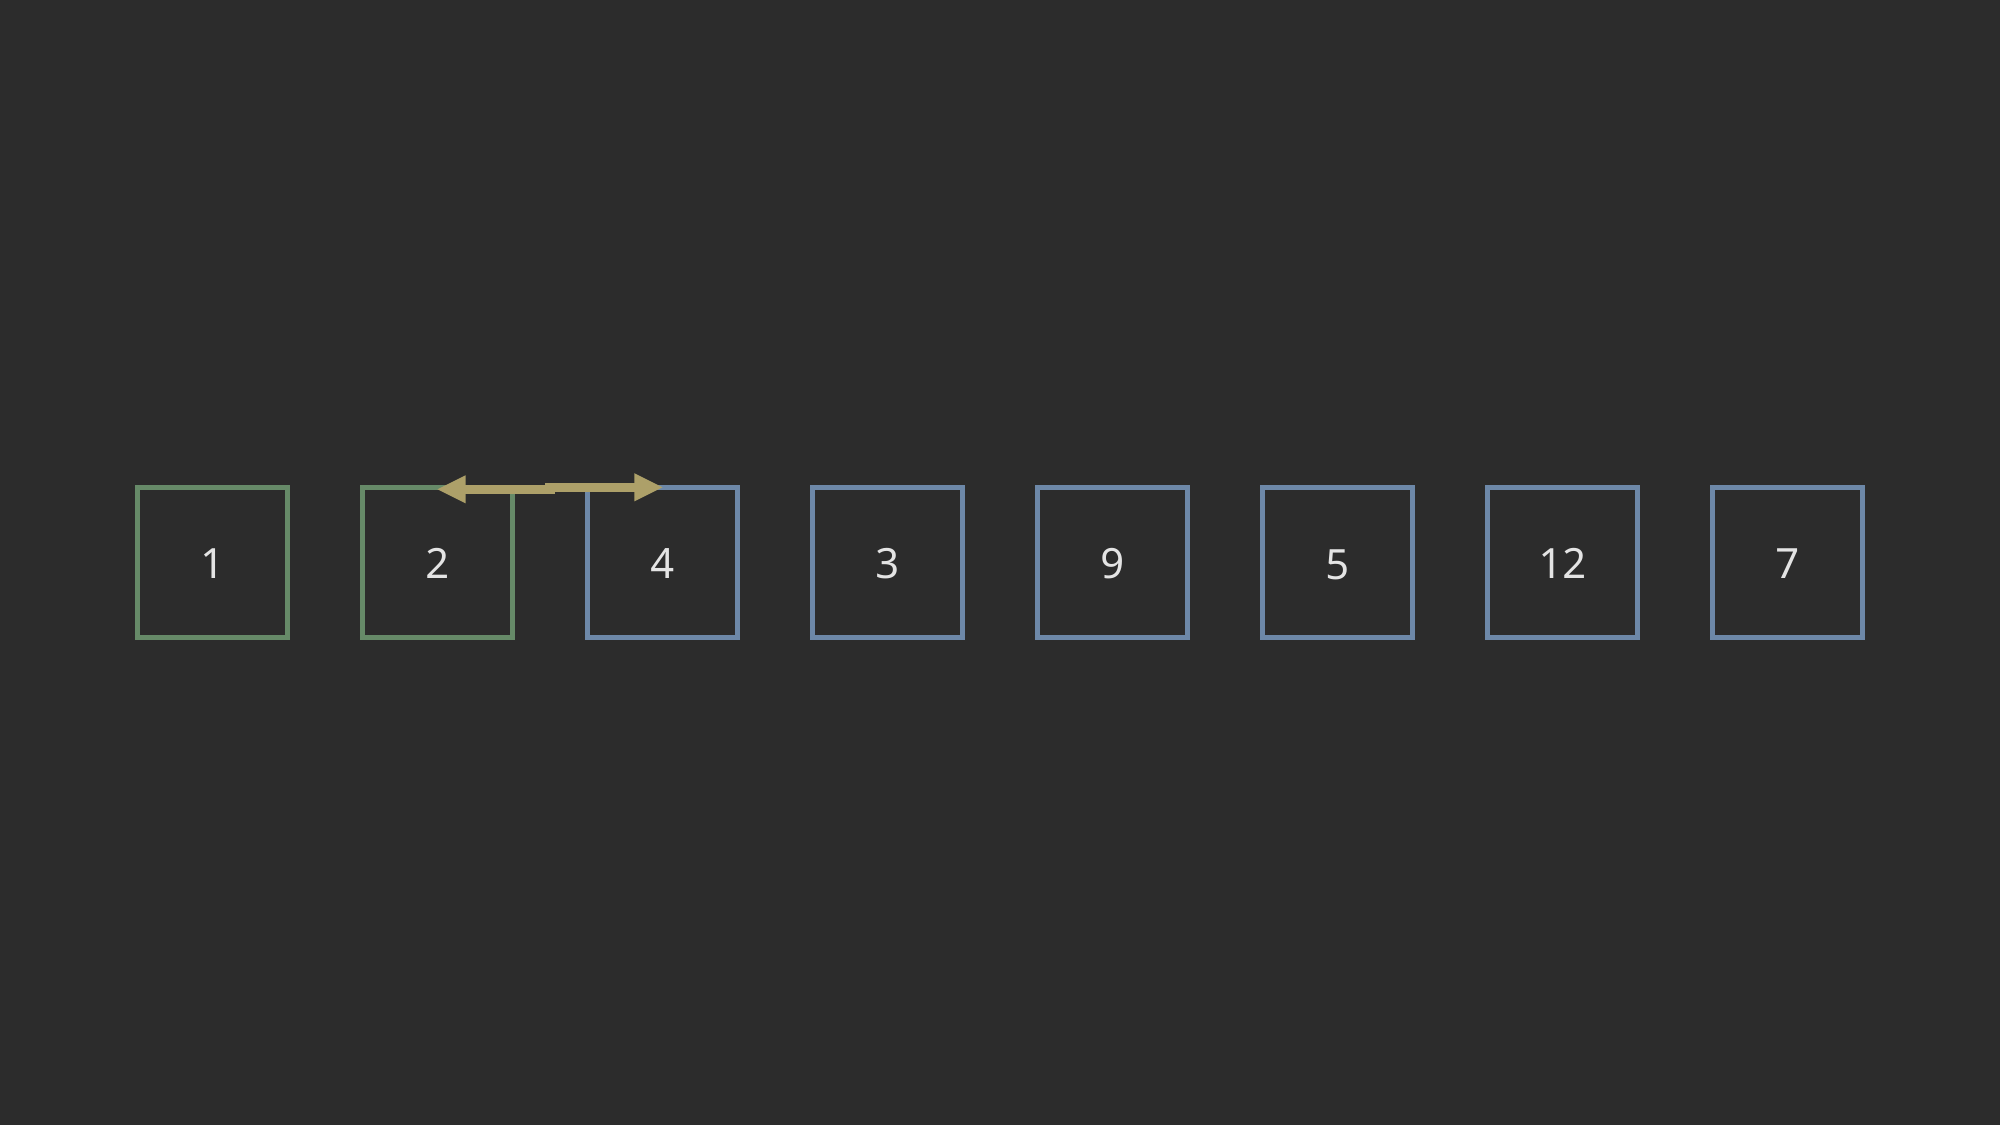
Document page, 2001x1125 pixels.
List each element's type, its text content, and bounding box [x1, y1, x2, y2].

text_box 7 [1711, 486, 1864, 639]
text_box 9 [1036, 486, 1189, 639]
text_box 1 [136, 486, 289, 639]
text_box 12 [1486, 486, 1639, 639]
text_box 3 [811, 486, 964, 639]
text_box 4 [586, 486, 739, 639]
text_box 2 [361, 486, 514, 639]
text_box 5 [1261, 486, 1414, 639]
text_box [548, 375, 552, 602]
